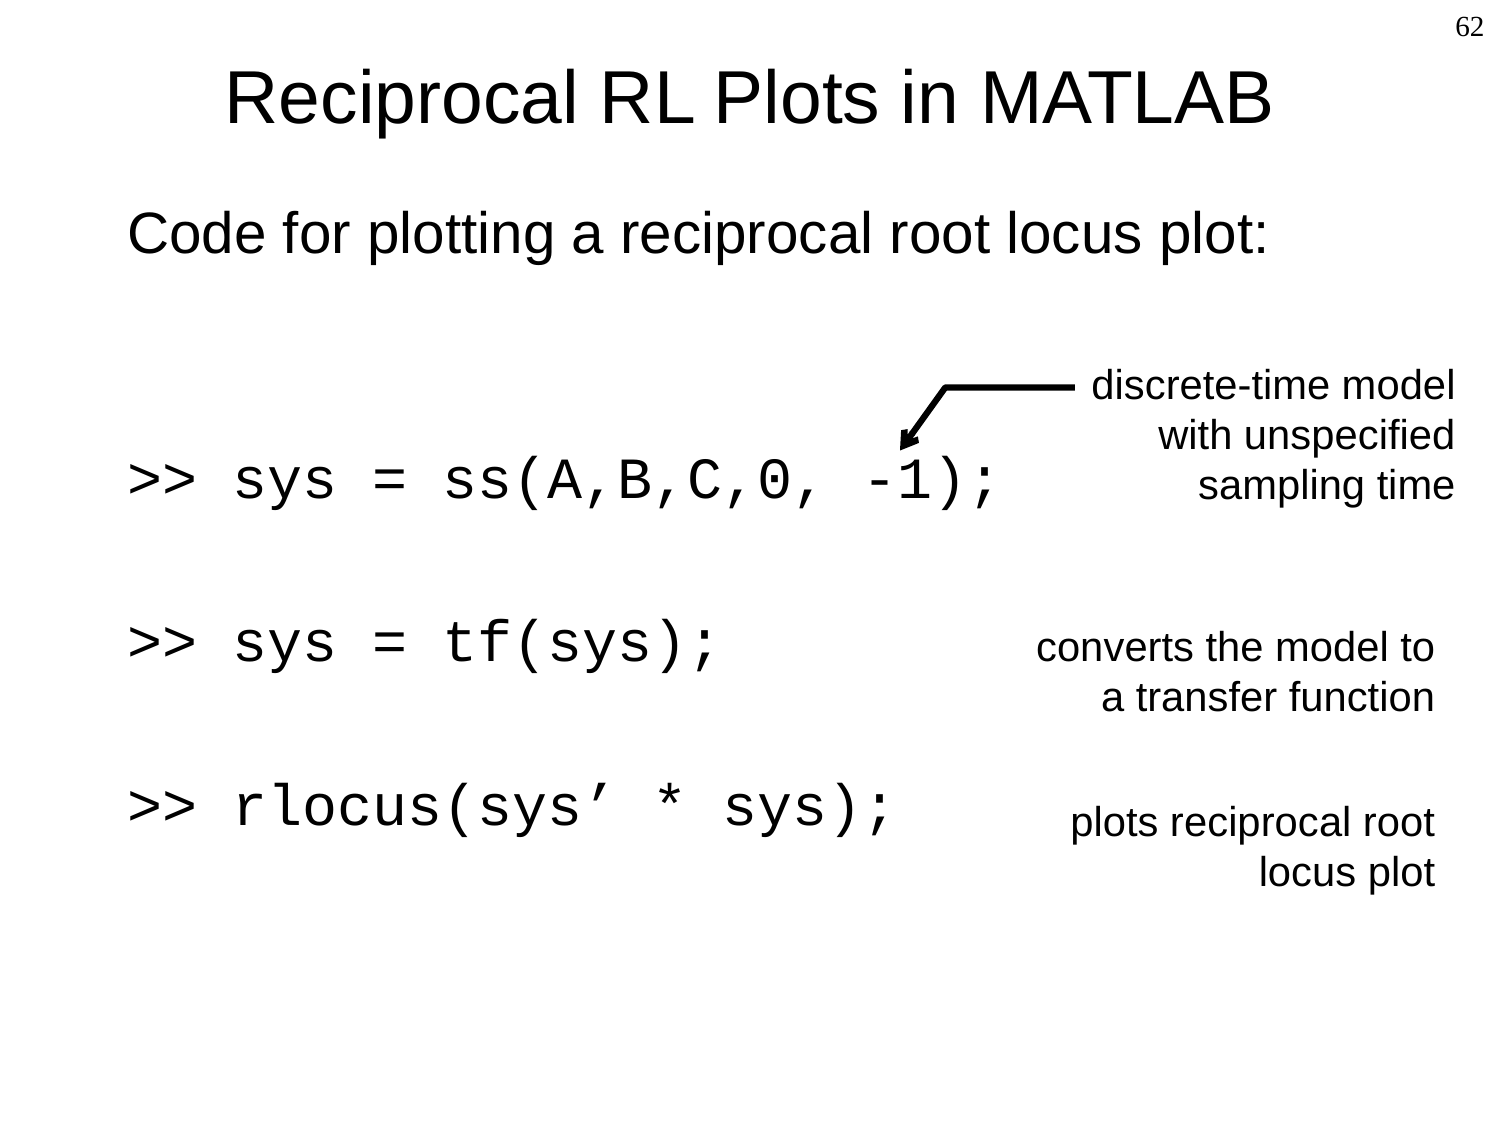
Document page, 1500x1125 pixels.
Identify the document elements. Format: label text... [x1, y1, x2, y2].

text_box discrete-time model with unspecified sampling time [1045, 350, 1471, 515]
text_box converts the model to a transfer function [1012, 612, 1450, 728]
text_box plots reciprocal root locus plot [1012, 787, 1450, 903]
title Reciprocal RL Plots in MATLAB [112, 0, 1388, 187]
slide_number 62 [1187, 0, 1500, 76]
text_box [900, 387, 1045, 451]
list Code for plotting a reciprocal root locus plot: >> sys = ss(A,B,C,0, -1); >> sys = tf(sys); >> rlocus(sys’ * sys); [112, 187, 1388, 1026]
